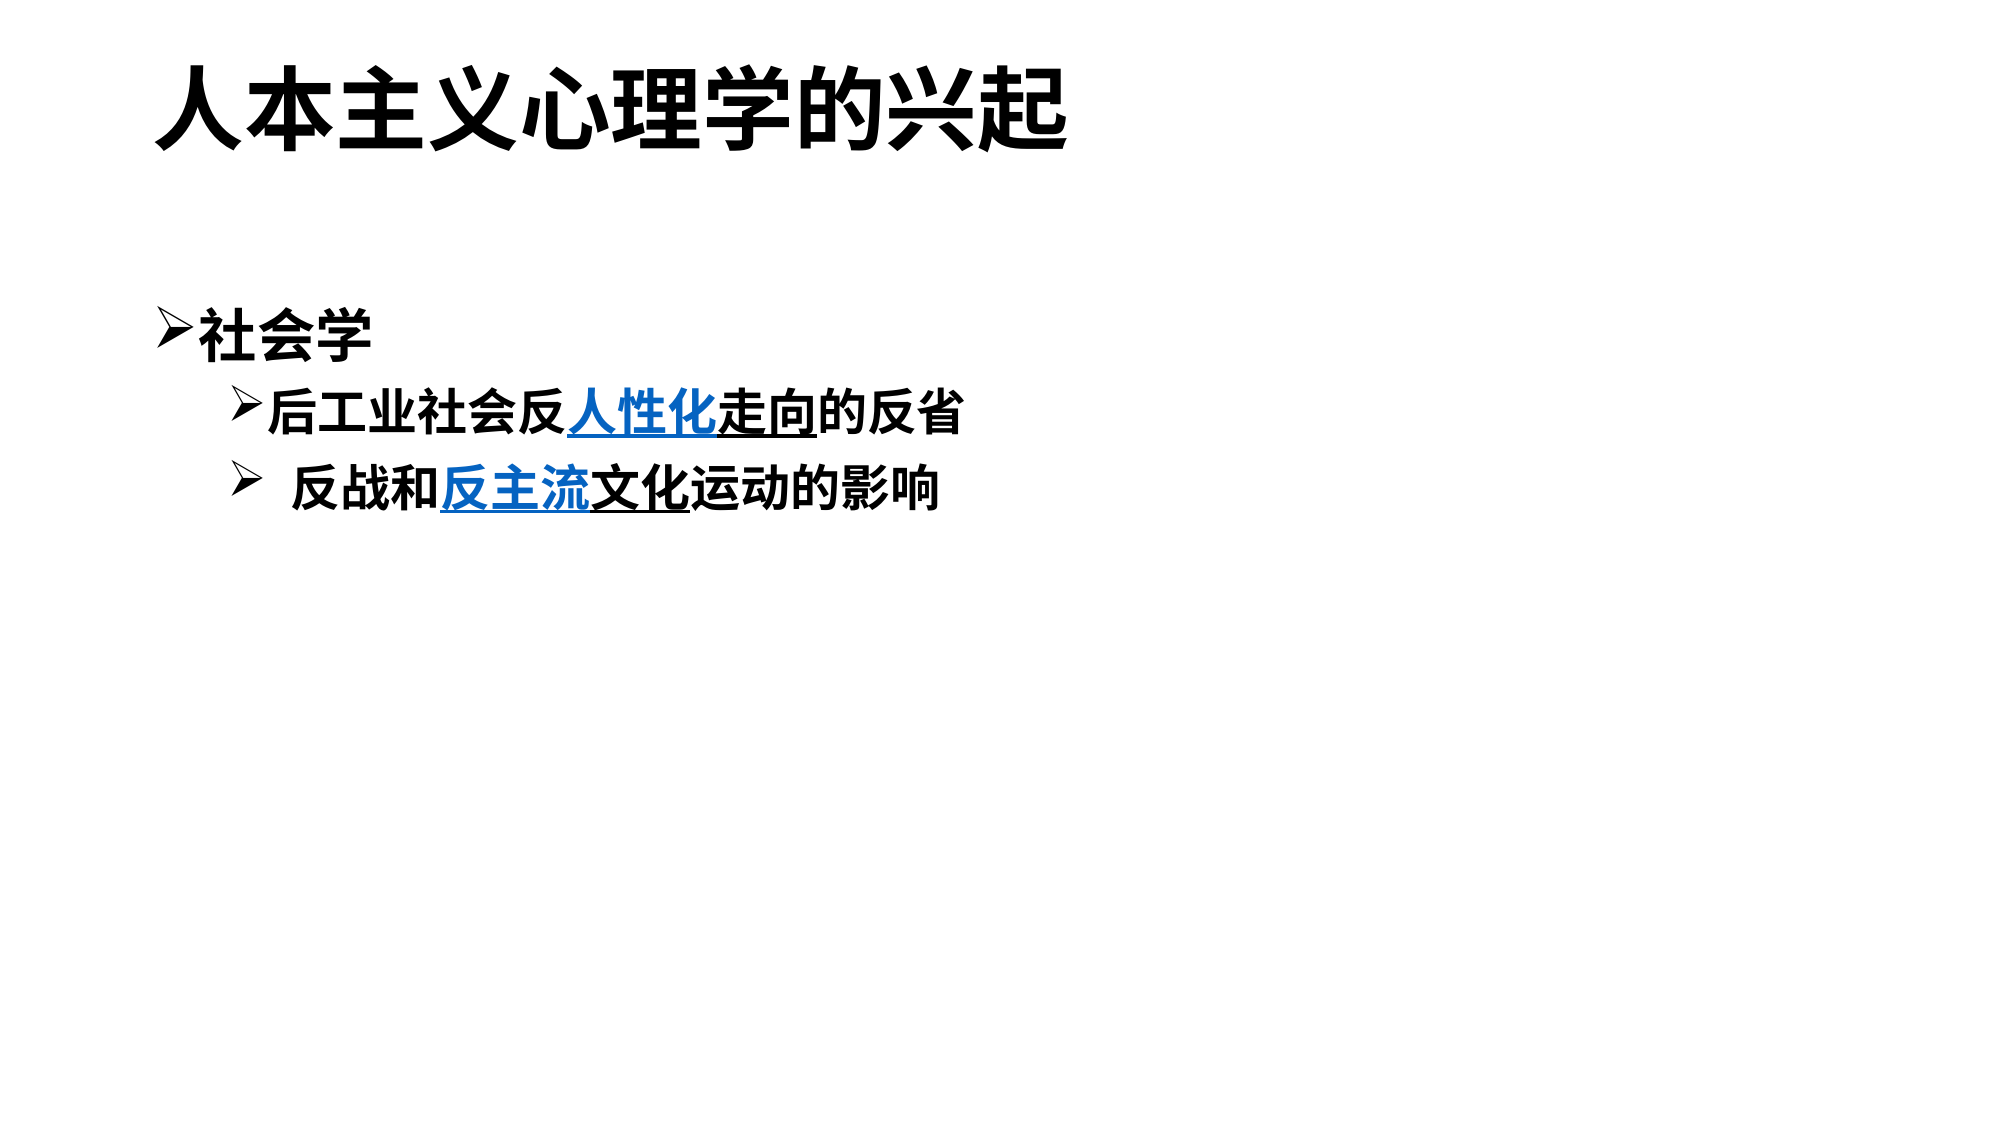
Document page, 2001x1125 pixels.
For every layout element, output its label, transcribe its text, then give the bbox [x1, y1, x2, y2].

list 社会学 后工业社会反人性化走向的反省 反战和反主流文化运动的影响 [137, 299, 1863, 1014]
title 人本主义心理学的兴起 [137, 59, 1863, 278]
